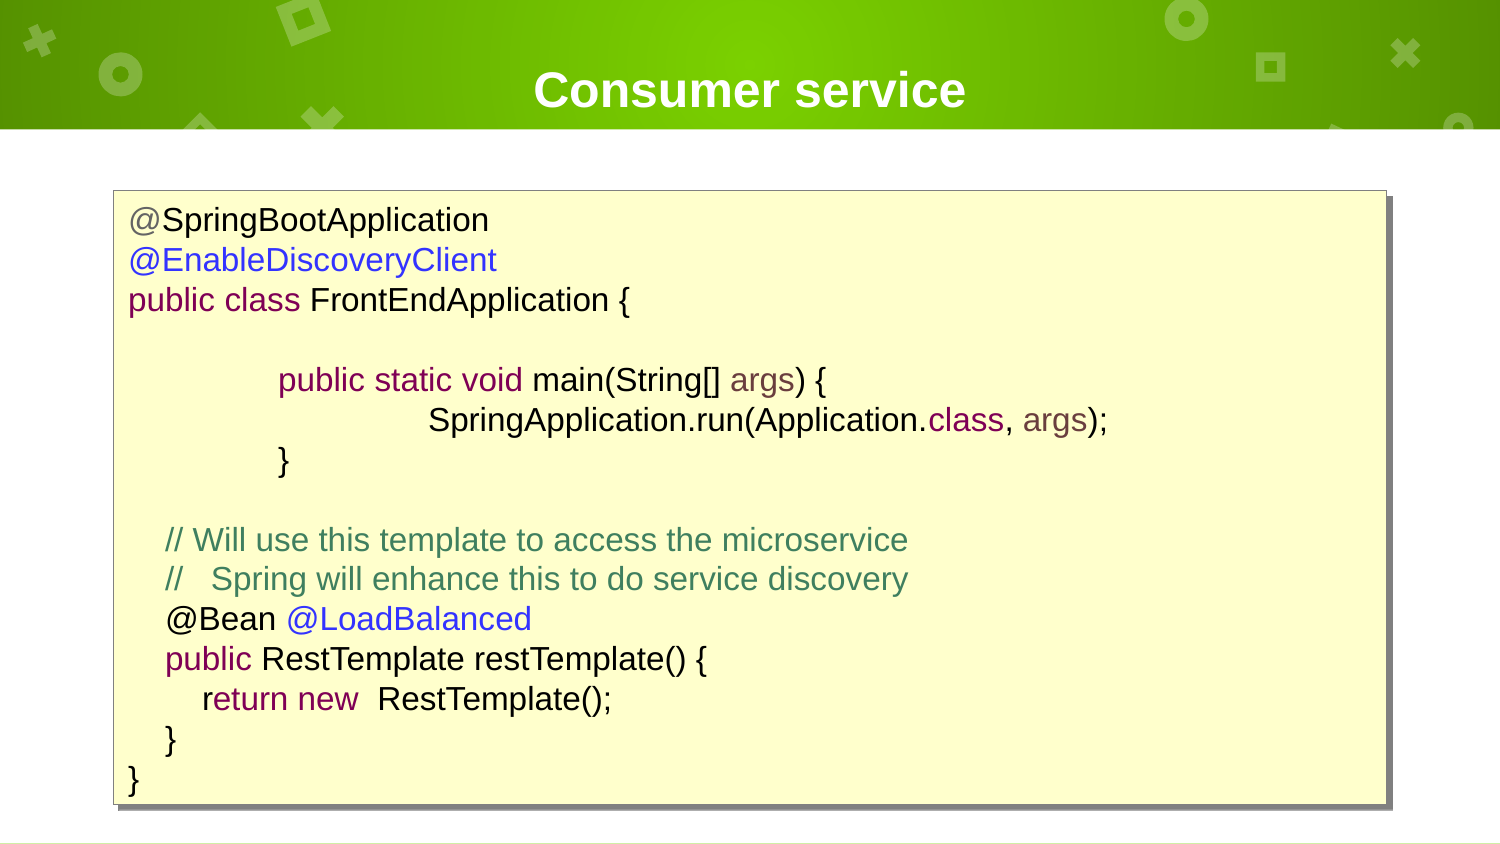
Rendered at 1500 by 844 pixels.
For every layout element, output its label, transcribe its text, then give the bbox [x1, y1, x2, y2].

text_box @SpringBootApplication @EnableDiscoveryClient public class FrontEndApplication { public static void main(String[] args) { SpringApplication.run(Application.class, args); } // Will use this template to access the microservice // Spring will enhance this to do service discovery @Bean @LoadBalanced public RestTemplate restTemplate() { return new RestTemplate(); } } [113, 190, 1387, 805]
title Consumer service [142, 0, 1358, 175]
